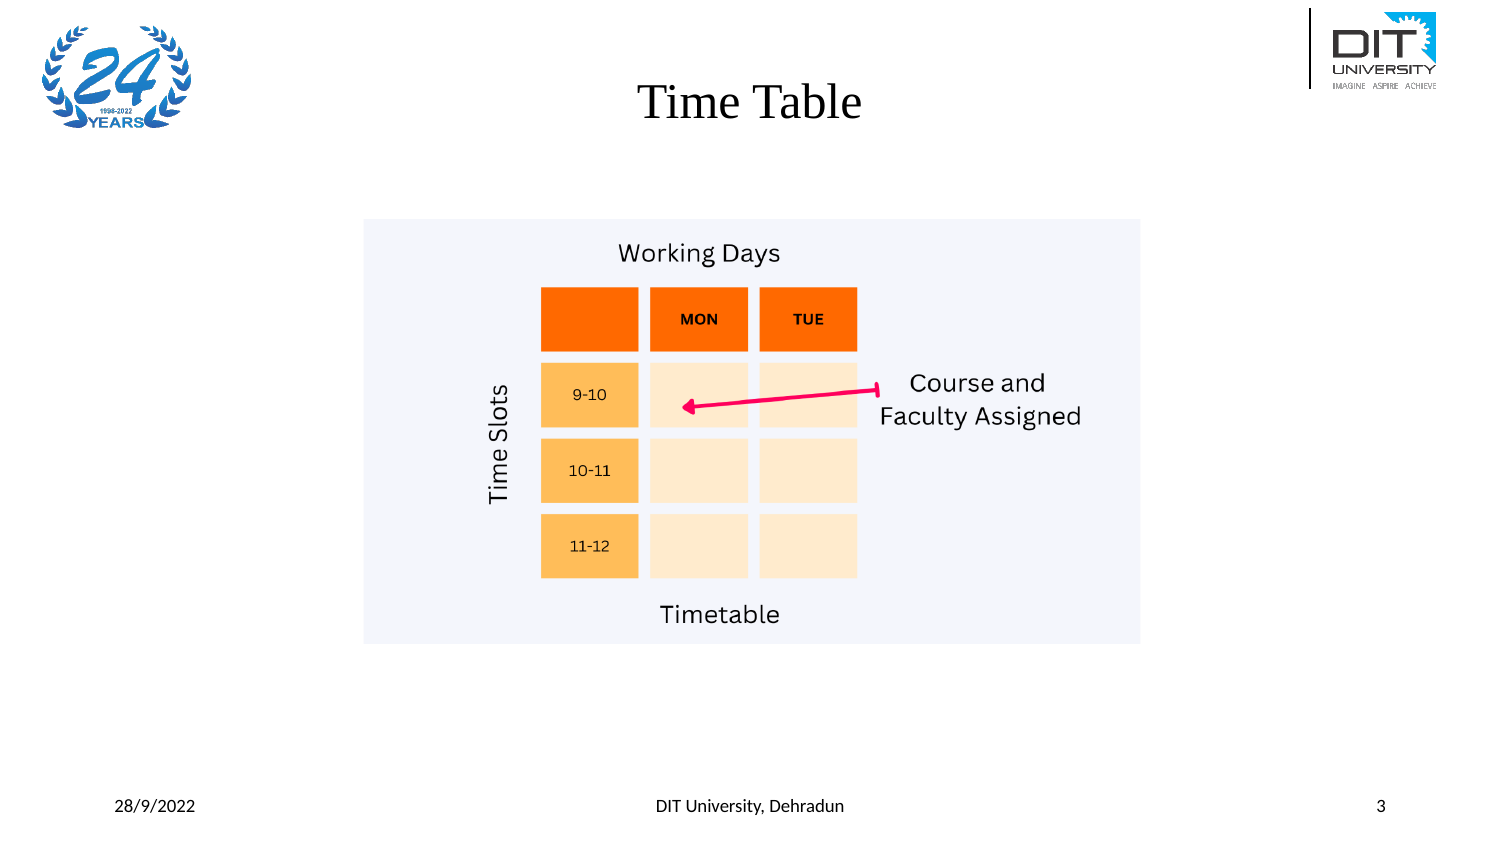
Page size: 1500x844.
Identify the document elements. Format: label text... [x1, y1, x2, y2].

picture [363, 219, 1141, 645]
footer DIT University, Dehradun [496, 782, 1004, 827]
picture [1333, 12, 1436, 90]
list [42, 25, 191, 129]
text_box Time Table [210, 53, 1290, 144]
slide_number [103, 782, 441, 827]
slide_number 3 [1059, 782, 1397, 827]
